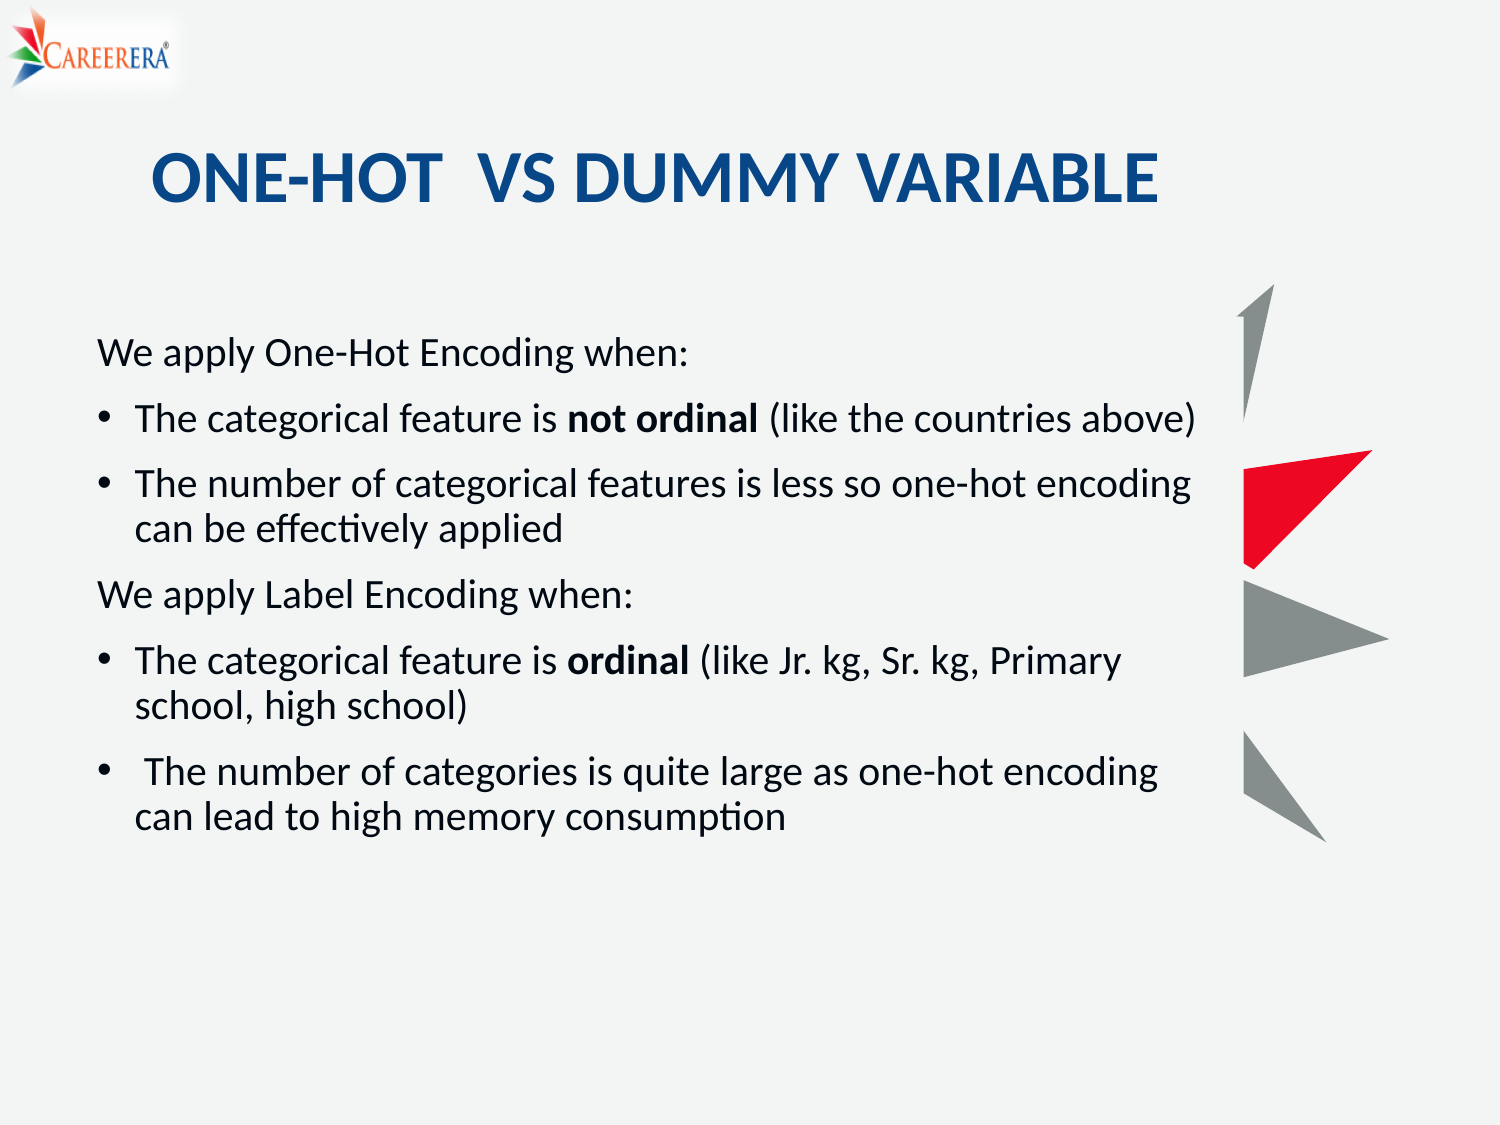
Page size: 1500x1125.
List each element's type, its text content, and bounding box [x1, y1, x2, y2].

picture [0, 0, 196, 108]
list We apply One-Hot Encoding when: The categorical feature is not ordinal (like the countries above) The number of categorical features is less so one-hot encoding can be effectively applied We apply Label Encoding when: The categorical feature is ordinal (like Jr. kg, Sr. kg, Primary school, high school) The number of categories is quite large as one-hot encoding can lead to high memory consumption [82, 316, 1216, 919]
title ONE-HOT VS DUMMY VARIABLE [99, 74, 1213, 282]
